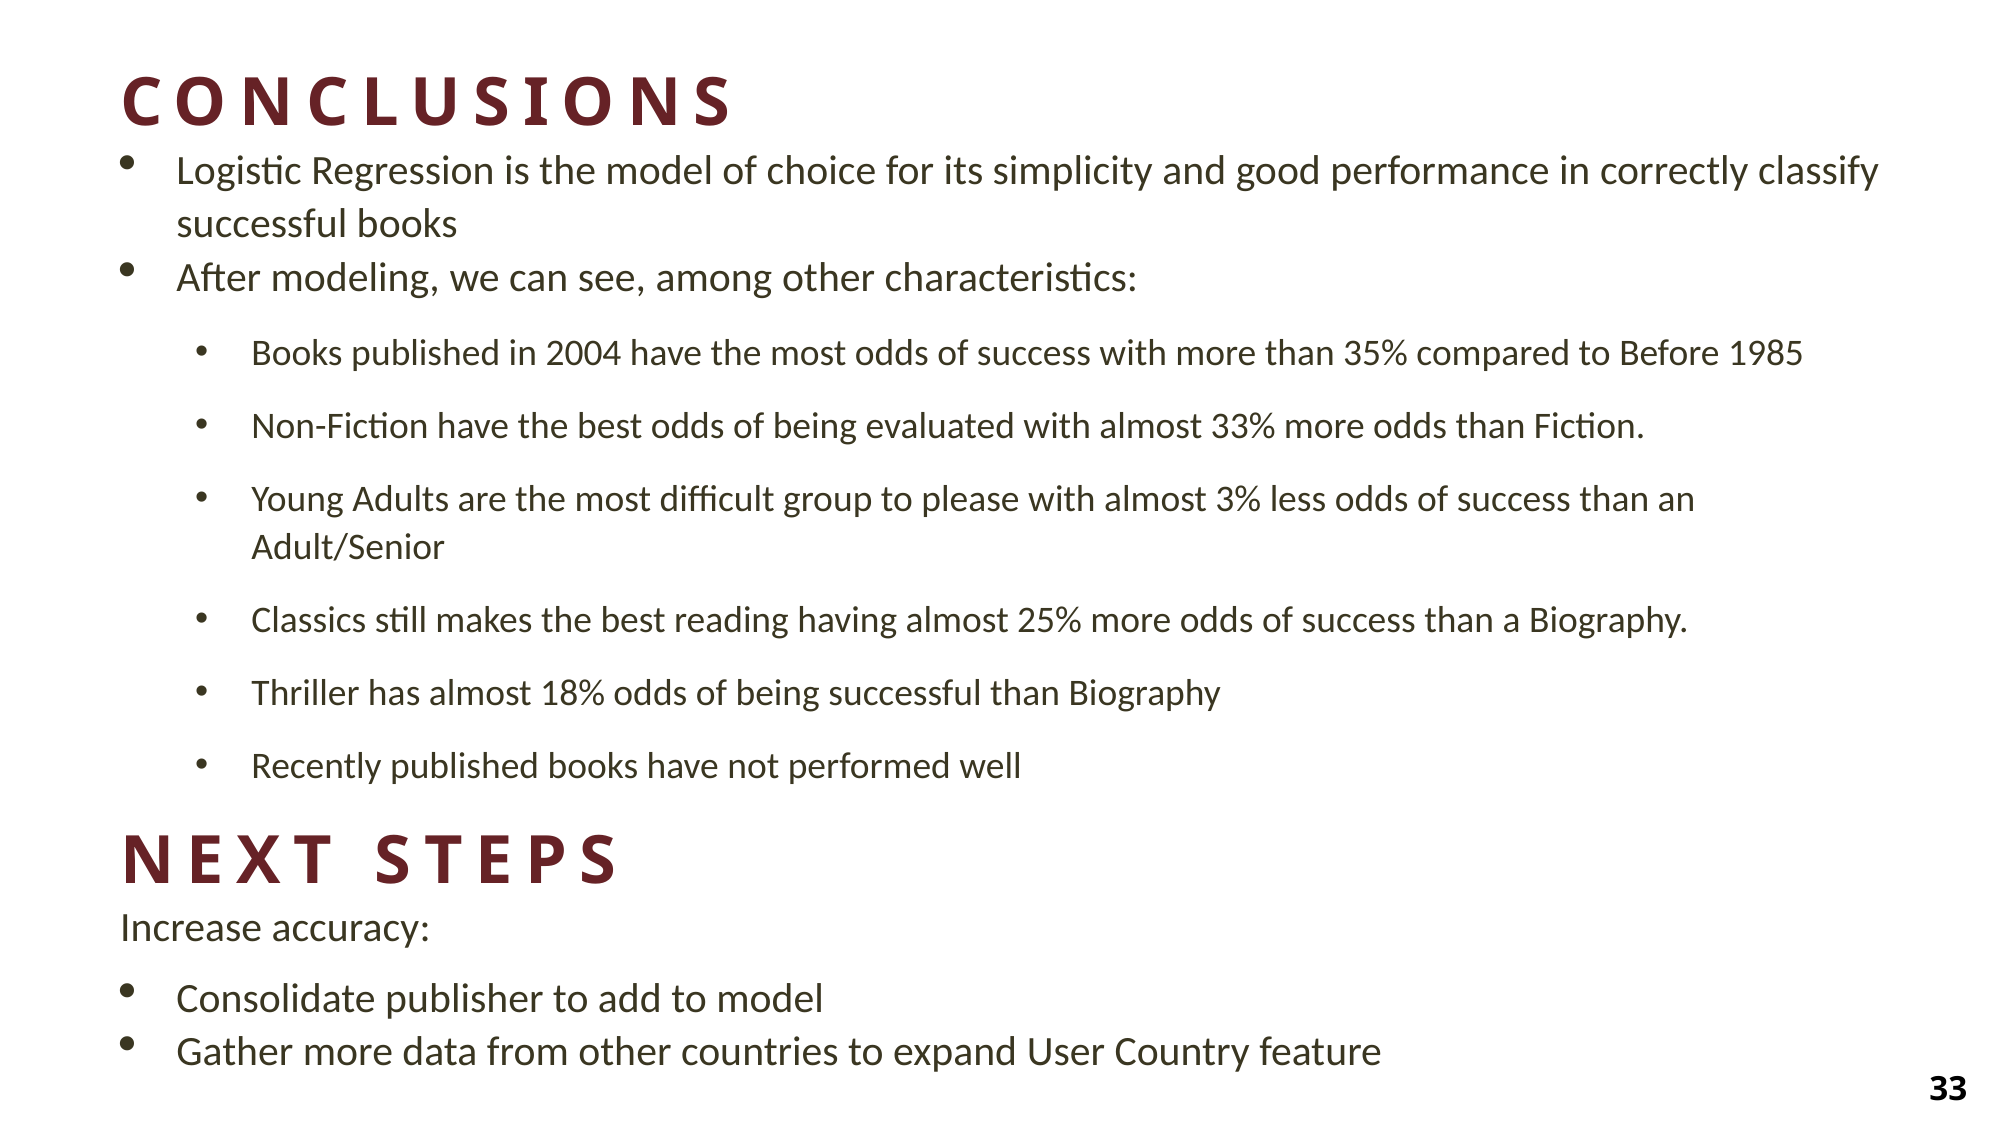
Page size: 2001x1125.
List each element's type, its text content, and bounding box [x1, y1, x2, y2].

text_box Conclusions Logistic Regression is the model of choice for its simplicity and good performance in correctly classify successful books After modeling, we can see, among other characteristics: Books published in 2004 have the most odds of success with more than 35% compared to Before 1985 Non-Fiction have the best odds of being evaluated with almost 33% more odds than Fiction. Young Adults are the most difficult group to please with almost 3% less odds of success than an Adult/Senior Classics still makes the best reading having almost 25% more odds of success than a Biography. Thriller has almost 18% odds of being successful than Biography Recently published books have not performed well Next steps Increase accuracy: Consolidate publisher to add to model Gather more data from other countries to expand User Country feature [105, 46, 1897, 1082]
slide_number 33 [1896, 1054, 2000, 1125]
